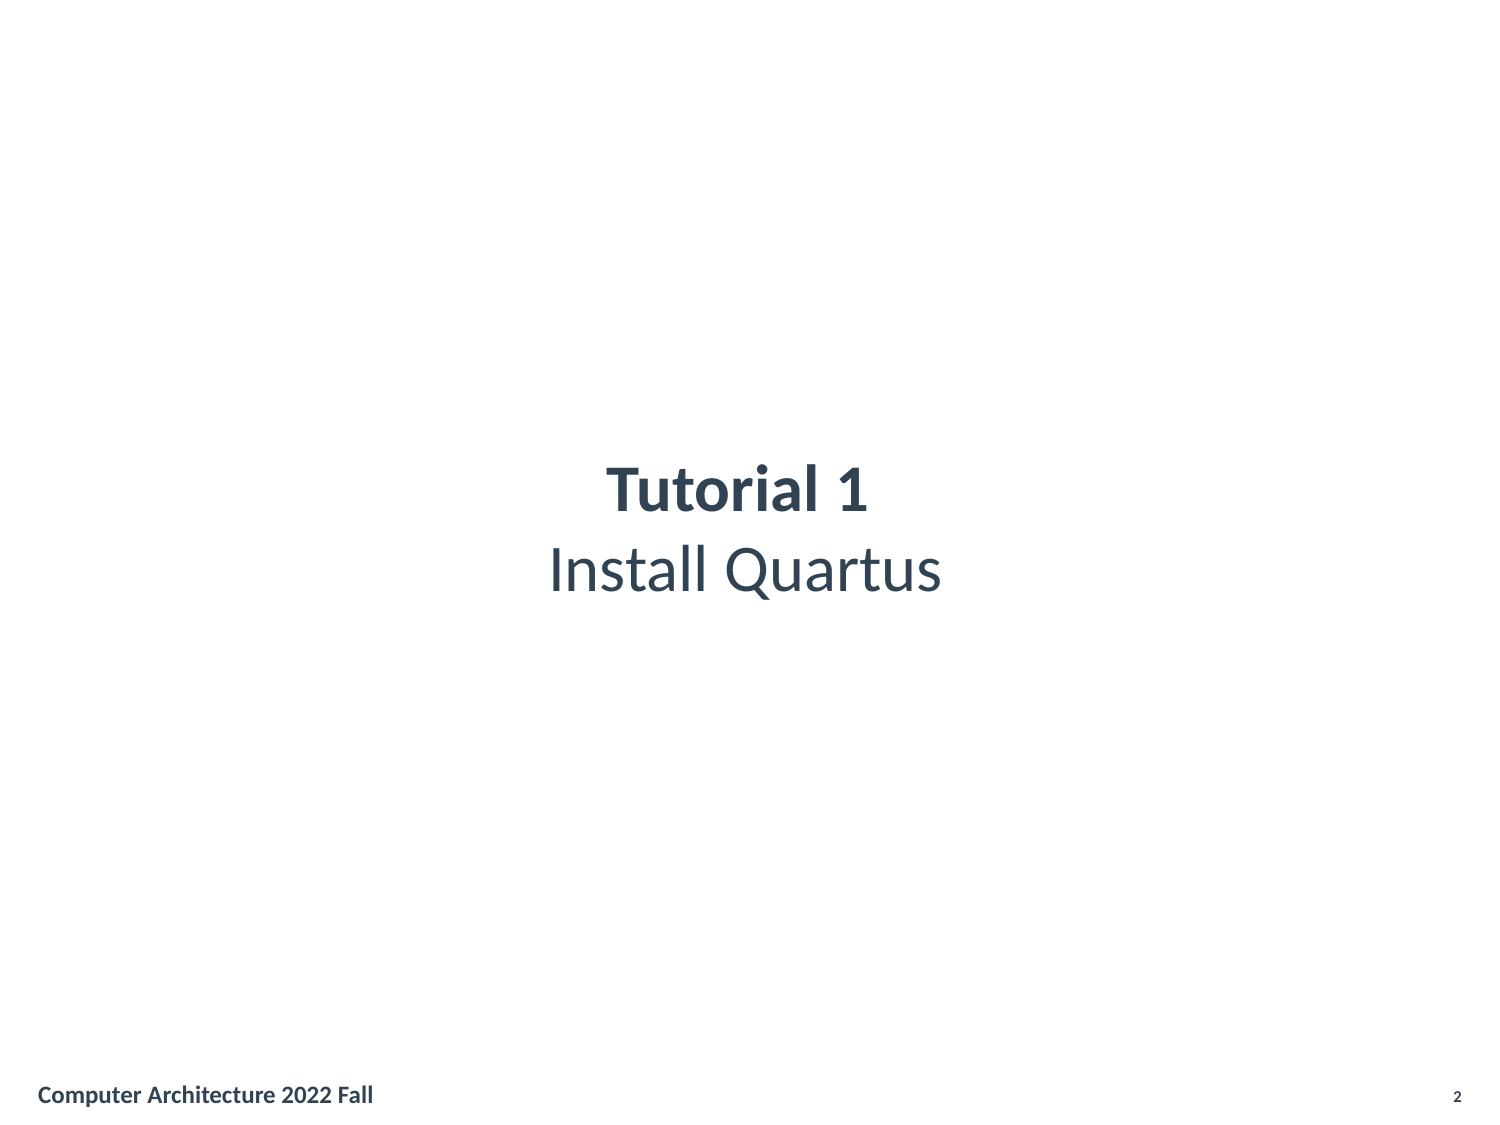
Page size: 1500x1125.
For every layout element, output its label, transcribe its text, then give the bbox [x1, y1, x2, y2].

text_box Tutorial 1 Install Quartus [24, 437, 1467, 613]
